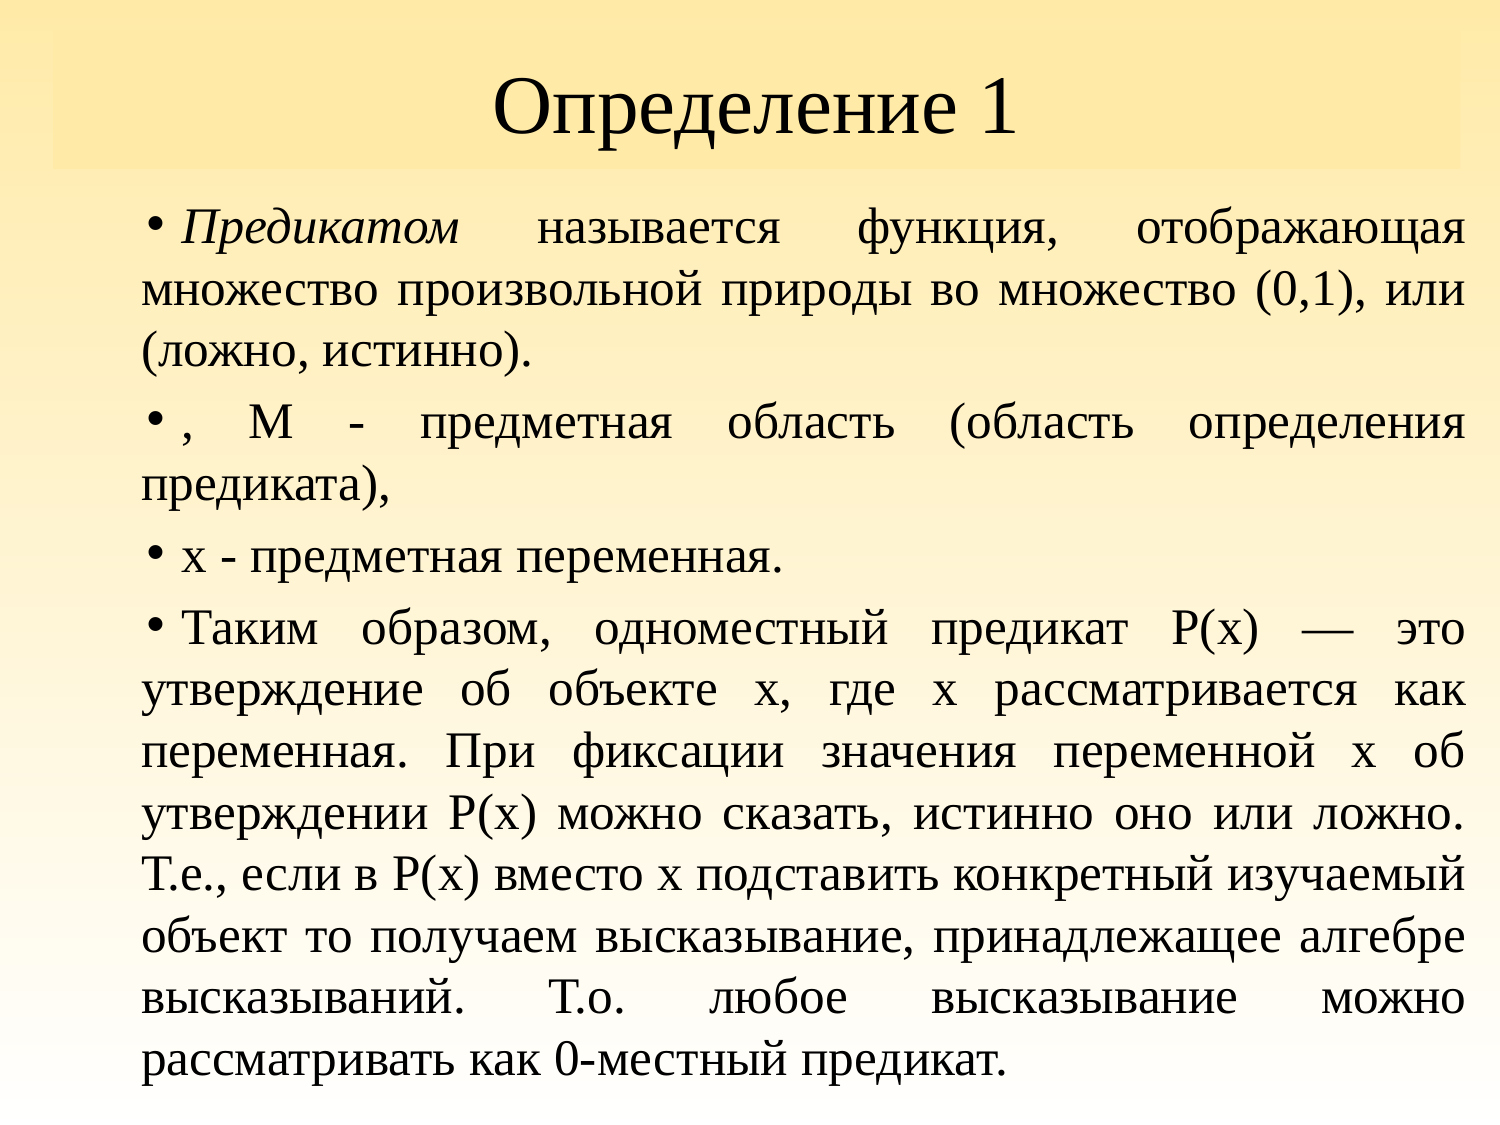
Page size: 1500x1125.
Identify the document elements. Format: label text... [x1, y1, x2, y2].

title Определение 1 [53, 30, 1461, 169]
